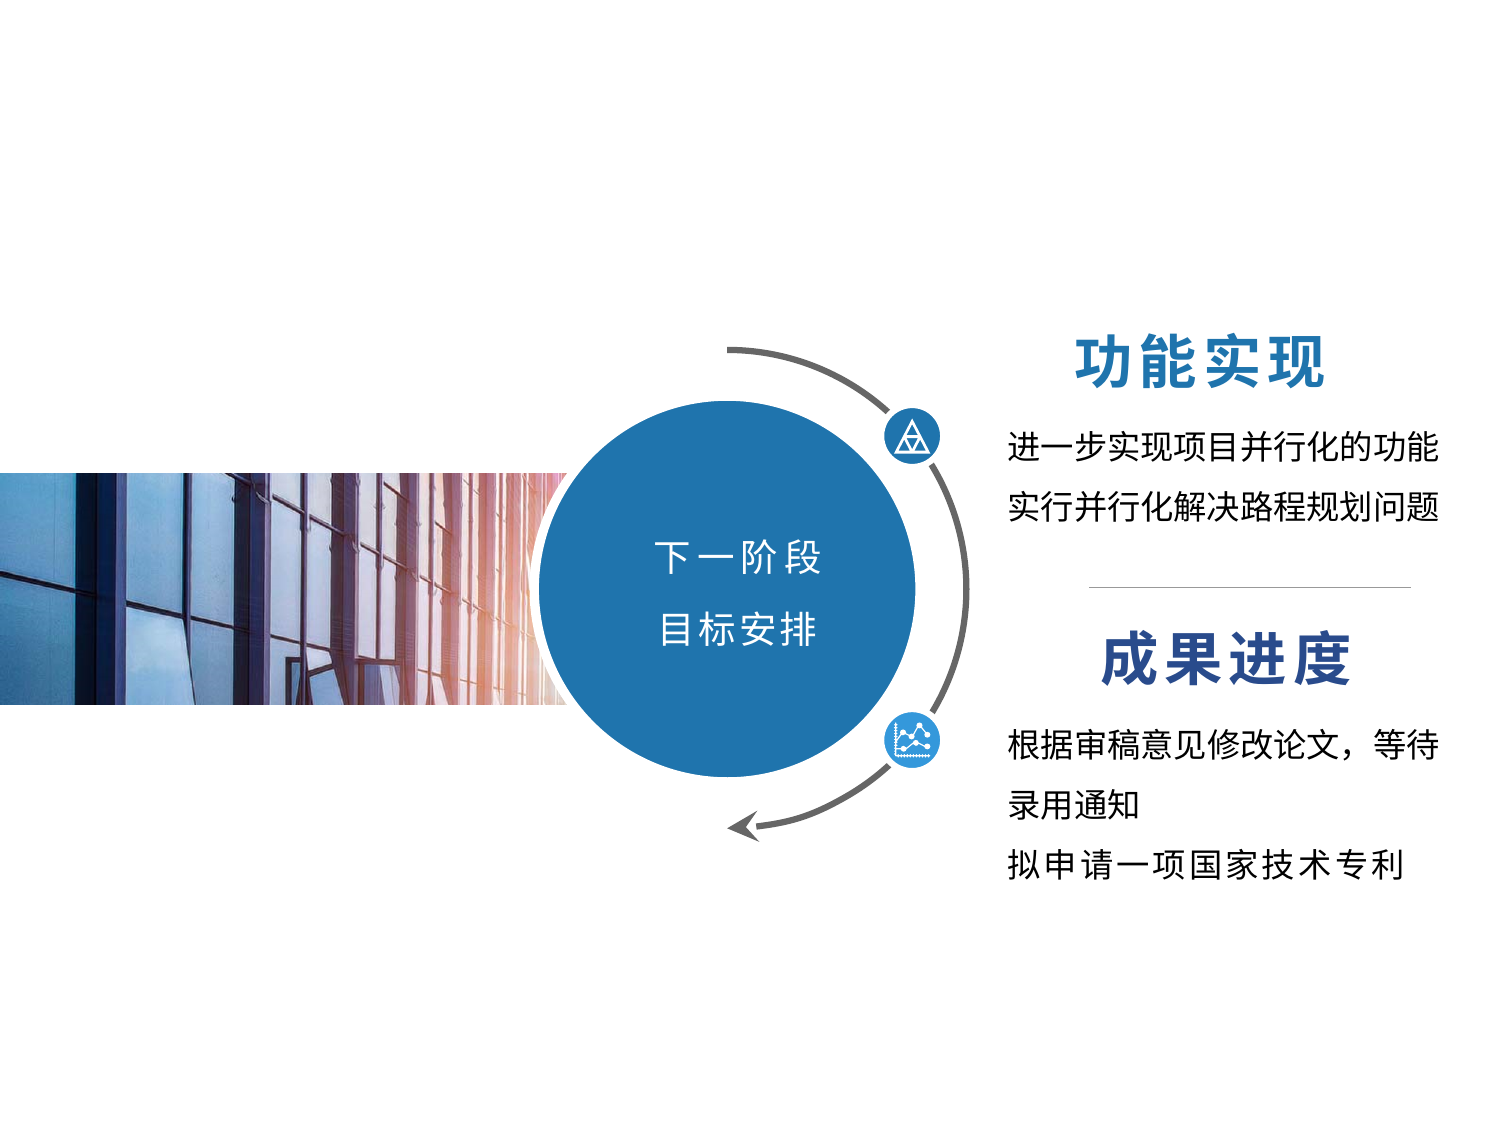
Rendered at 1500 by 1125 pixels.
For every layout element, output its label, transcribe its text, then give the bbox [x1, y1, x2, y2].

text_box [880, 403, 945, 469]
text_box [571, 705, 727, 783]
text_box 根据审稿意见修改论文，等待录用通知 拟申请一项国家技术专利 [996, 704, 1459, 941]
text_box [893, 722, 931, 758]
text_box [893, 418, 931, 454]
text_box 进一步实现项目并行化的功能 实行并行化解决路程规划问题 [996, 406, 1459, 557]
picture [0, 473, 795, 705]
text_box [727, 349, 967, 838]
text_box 目标安排 [578, 591, 876, 709]
text_box 下一阶段 [795, 516, 891, 578]
text_box [880, 707, 945, 773]
text_box 成果进度 [1088, 620, 1418, 692]
text_box 功能实现 [1063, 344, 1392, 395]
text_box [571, 395, 727, 473]
